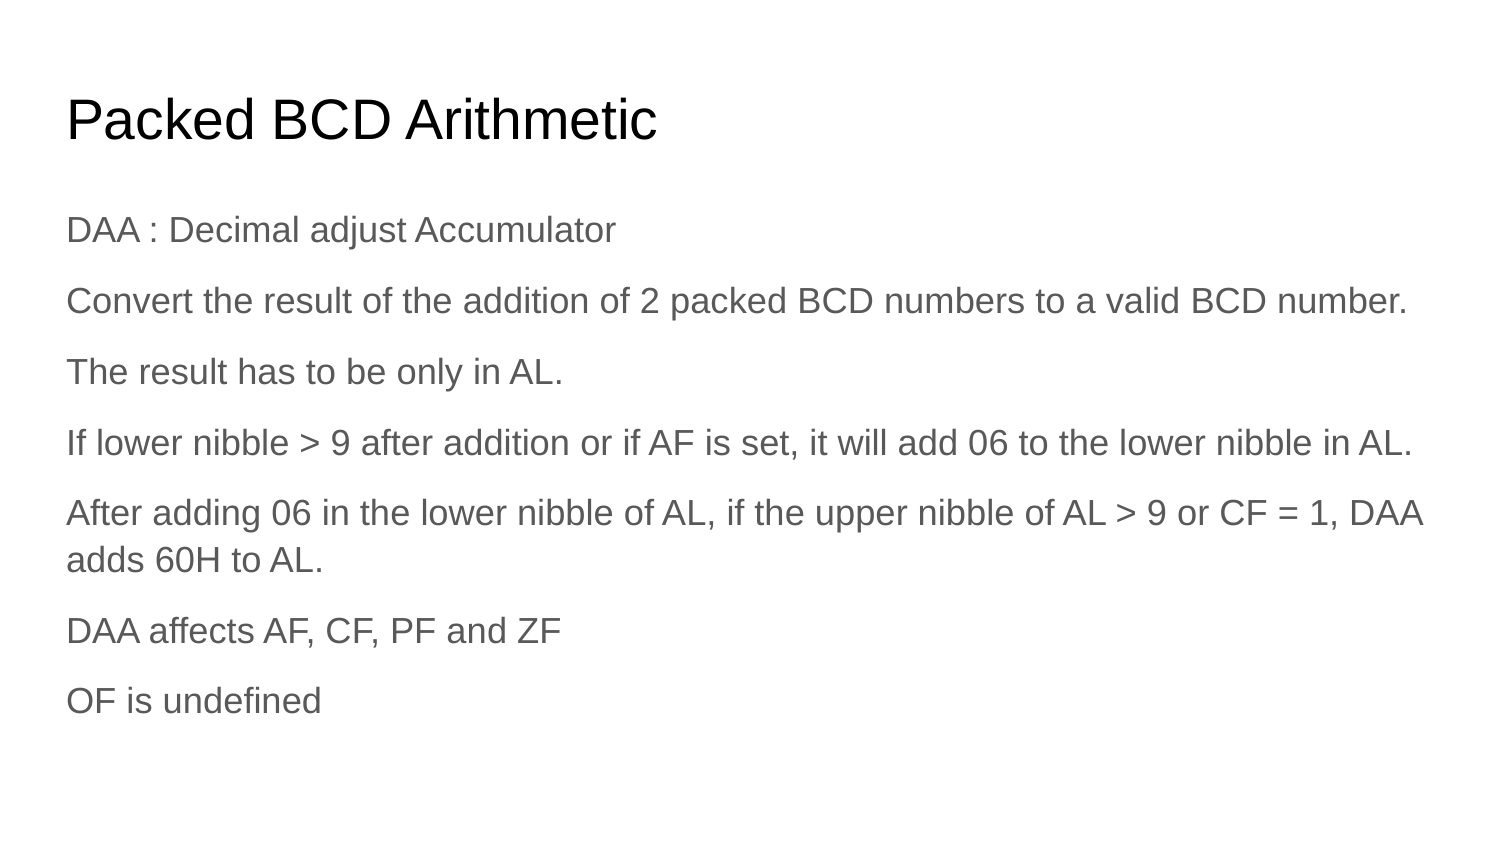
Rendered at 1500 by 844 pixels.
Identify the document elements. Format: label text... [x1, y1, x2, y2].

title Packed BCD Arithmetic [51, 72, 1449, 167]
list DAA : Decimal adjust Accumulator Convert the result of the addition of 2 packed BCD numbers to a valid BCD number. The result has to be only in AL. If lower nibble > 9 after addition or if AF is set, it will add 06 to the lower nibble in AL. After adding 06 in the lower nibble of AL, if the upper nibble of AL > 9 or CF = 1, DAA adds 60H to AL. DAA affects AF, CF, PF and ZF OF is undefined [51, 189, 1449, 750]
